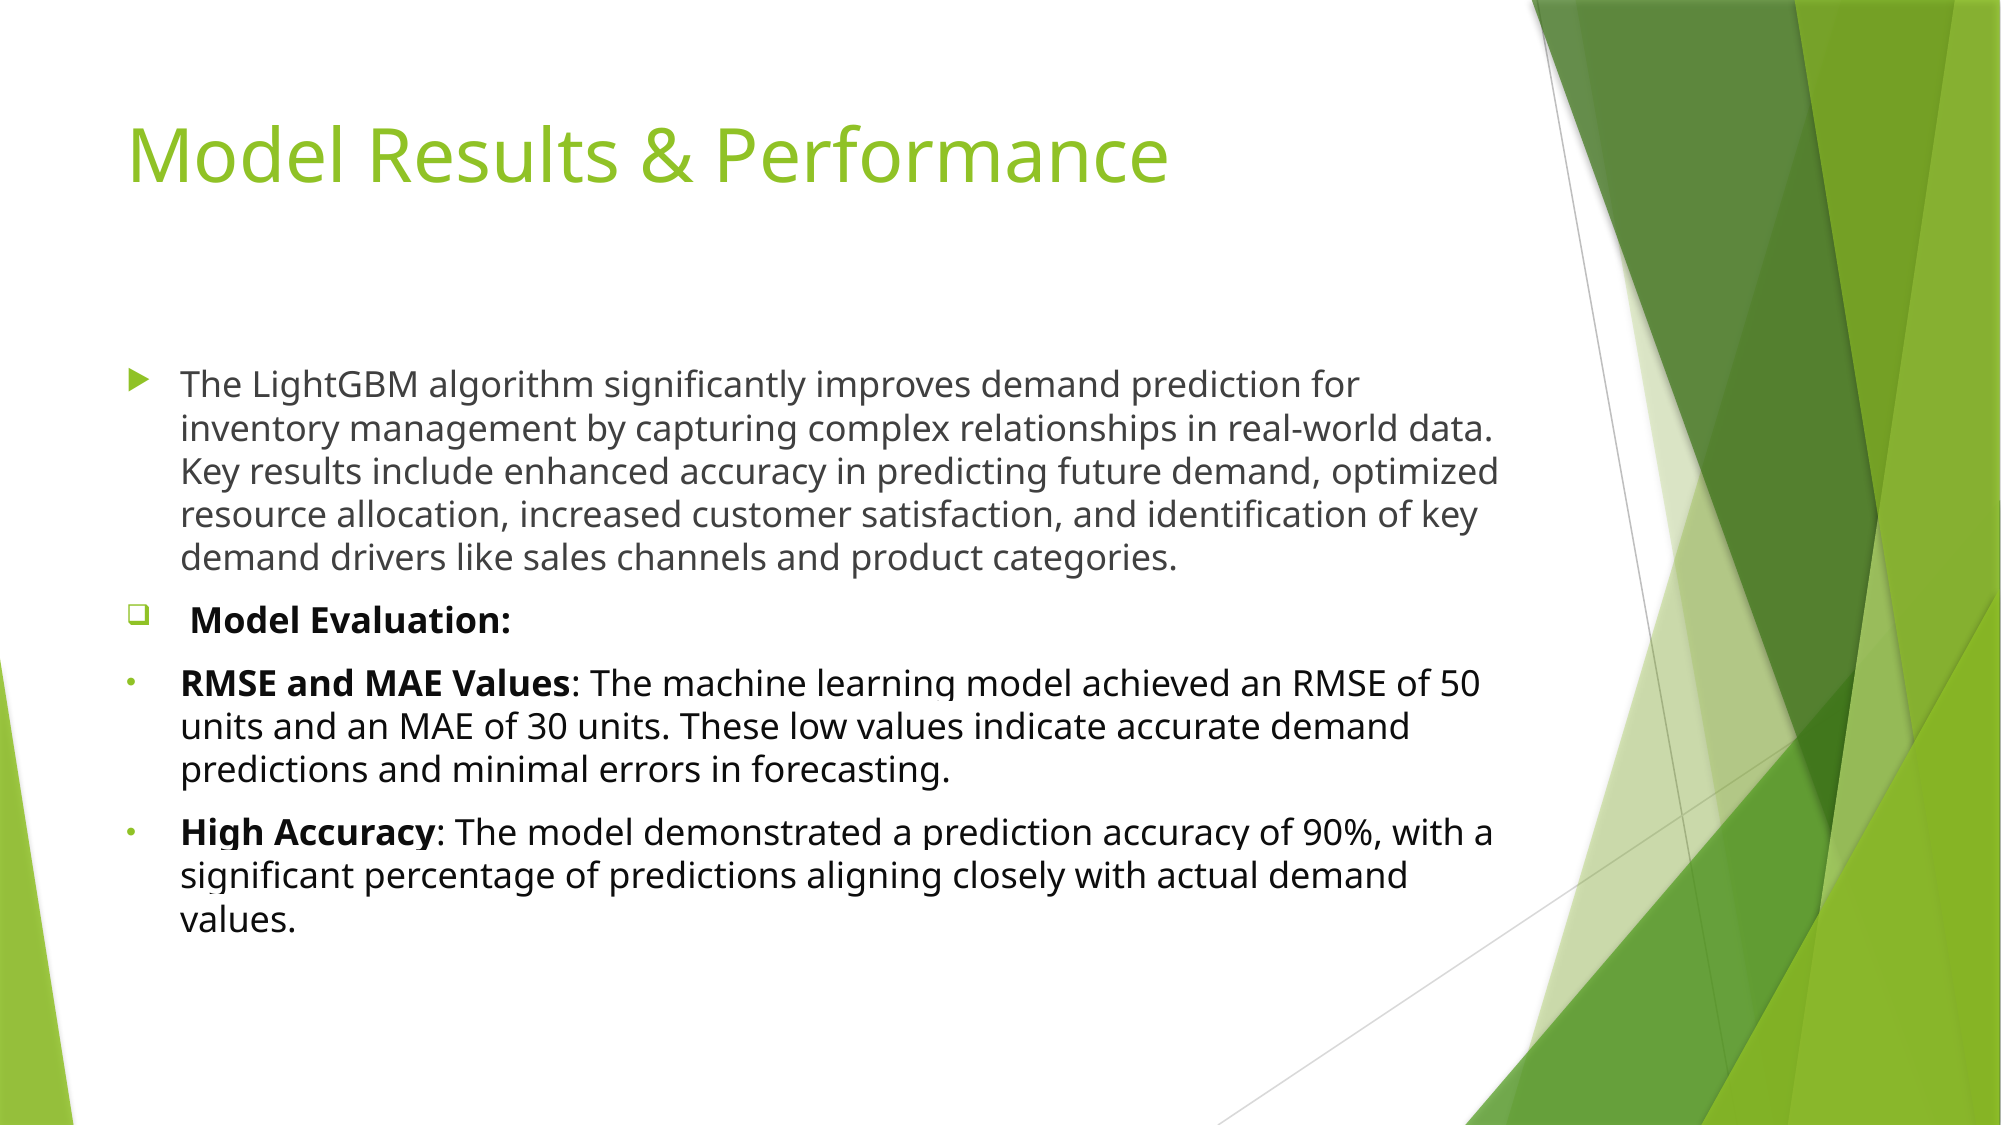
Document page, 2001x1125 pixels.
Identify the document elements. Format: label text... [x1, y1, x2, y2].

title Model Results & Performance [111, 99, 1522, 317]
list The LightGBM algorithm significantly improves demand prediction for inventory management by capturing complex relationships in real-world data. Key results include enhanced accuracy in predicting future demand, optimized resource allocation, increased customer satisfaction, and identification of key demand drivers like sales channels and product categories. Model Evaluation: RMSE and MAE Values: The machine learning model achieved an RMSE of 50 units and an MAE of 30 units. These low values indicate accurate demand predictions and minimal errors in forecasting. High Accuracy: The model demonstrated a prediction accuracy of 90%, with a significant percentage of predictions aligning closely with actual demand values. [111, 354, 1522, 992]
